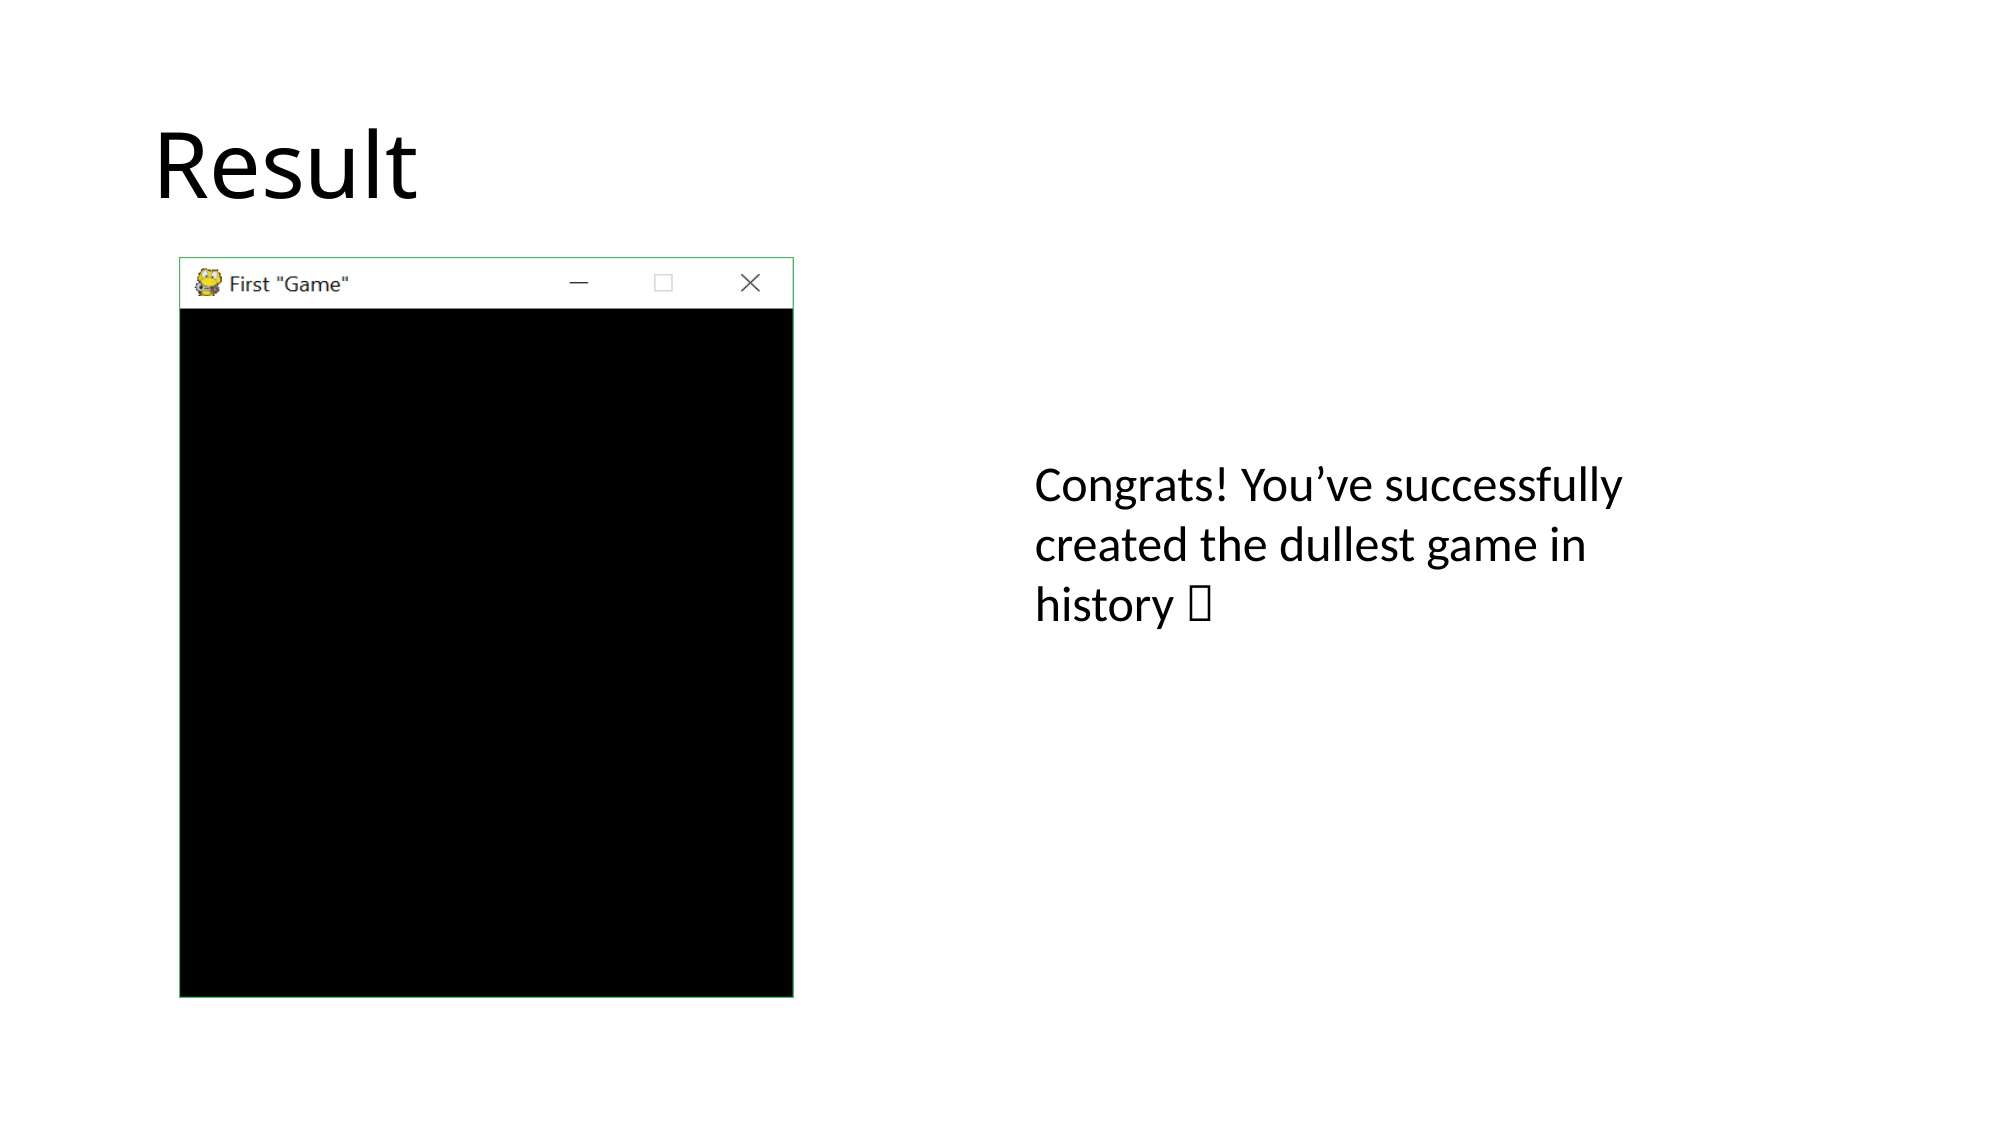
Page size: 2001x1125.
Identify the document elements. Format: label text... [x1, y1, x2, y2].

title Result [137, 59, 1863, 278]
picture [179, 257, 794, 998]
text_box Congrats! You’ve successfully created the dullest game in history  [1020, 443, 1709, 639]
